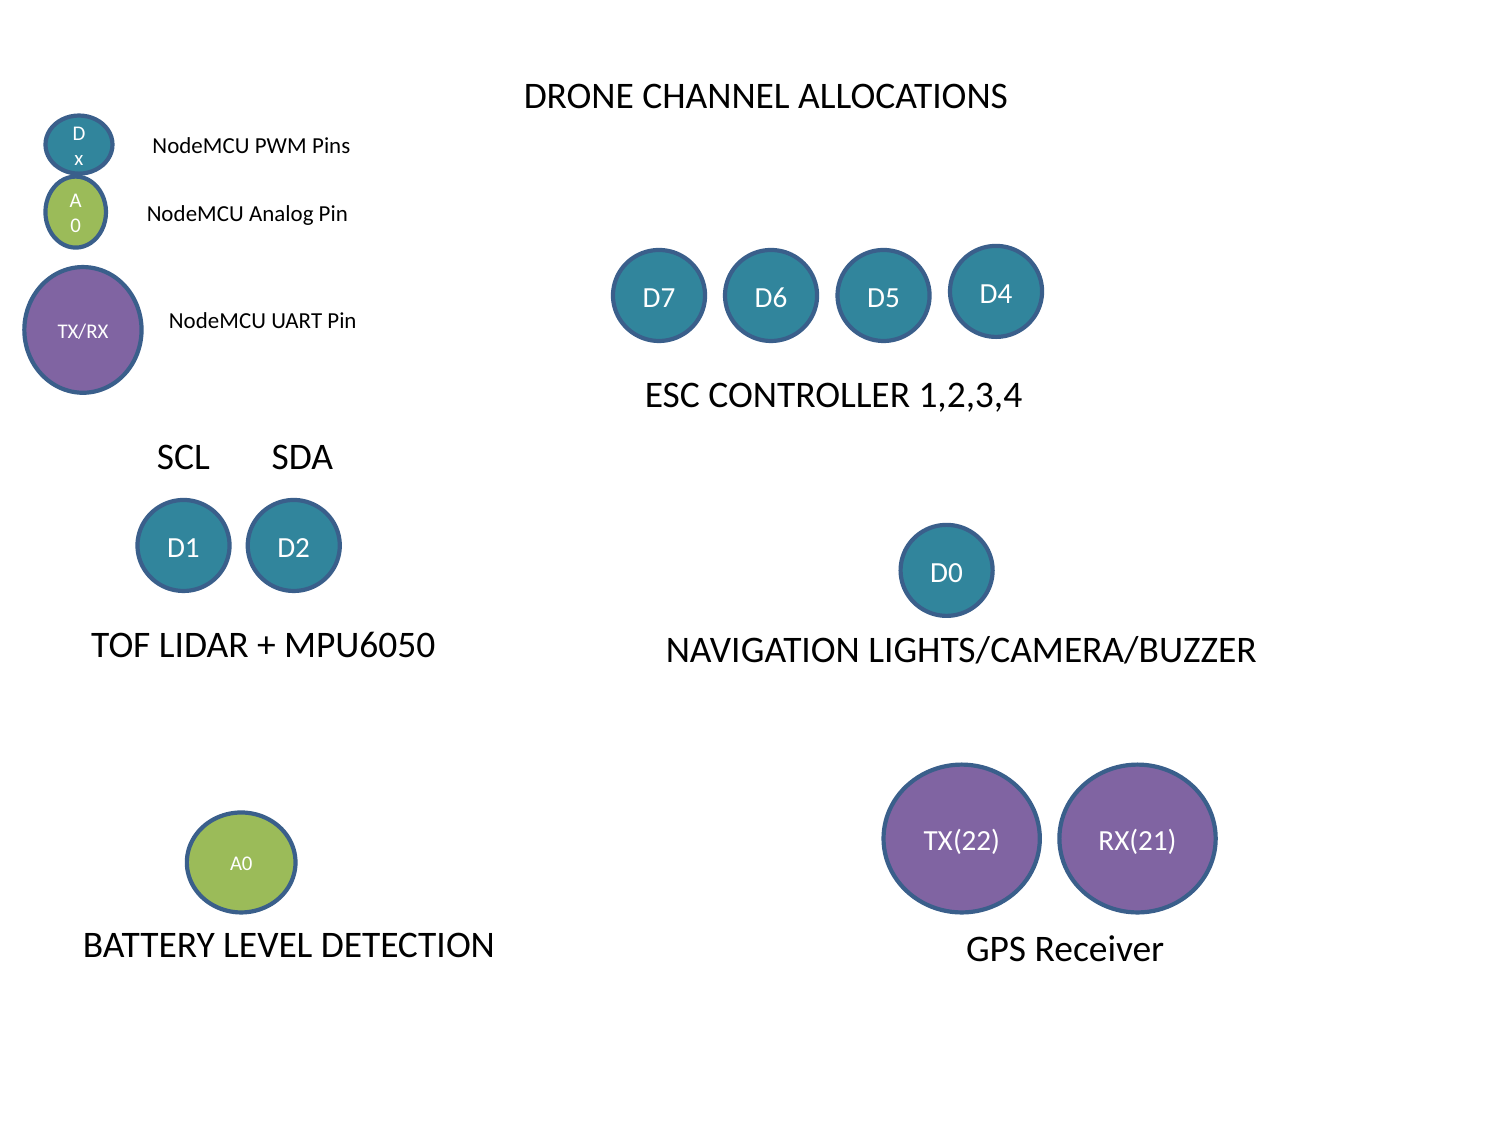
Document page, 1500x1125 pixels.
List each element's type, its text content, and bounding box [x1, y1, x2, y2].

text_box NodeMCU UART Pin [154, 298, 372, 341]
text_box DRONE CHANNEL ALLOCATIONS [509, 63, 1024, 124]
text_box NodeMCU Analog Pin [132, 190, 364, 233]
text_box D0 [898, 522, 995, 617]
text_box D5 [835, 247, 932, 344]
text_box Dx [43, 113, 115, 176]
text_box D7 [610, 247, 708, 344]
text_box NAVIGATION LIGHTS/CAMERA/BUZZER [651, 617, 1273, 678]
text_box SDA [256, 424, 349, 485]
text_box D6 [722, 247, 820, 344]
text_box TX/RX [22, 264, 144, 395]
text_box A0 [43, 174, 109, 250]
text_box BATTERY LEVEL DETECTION [68, 912, 511, 973]
text_box D4 [947, 243, 1045, 340]
text_box A0 [184, 810, 298, 912]
text_box D2 [245, 497, 342, 594]
text_box TOF LIDAR + MPU6050 [76, 612, 451, 673]
text_box NodeMCU PWM Pins [137, 123, 366, 166]
text_box RX(21) [1057, 762, 1218, 915]
text_box SCL [142, 424, 225, 485]
text_box ESC CONTROLLER 1,2,3,4 [629, 362, 1038, 423]
text_box GPS Receiver [951, 916, 1180, 977]
text_box TX(22) [881, 762, 1042, 915]
text_box D1 [135, 497, 232, 594]
